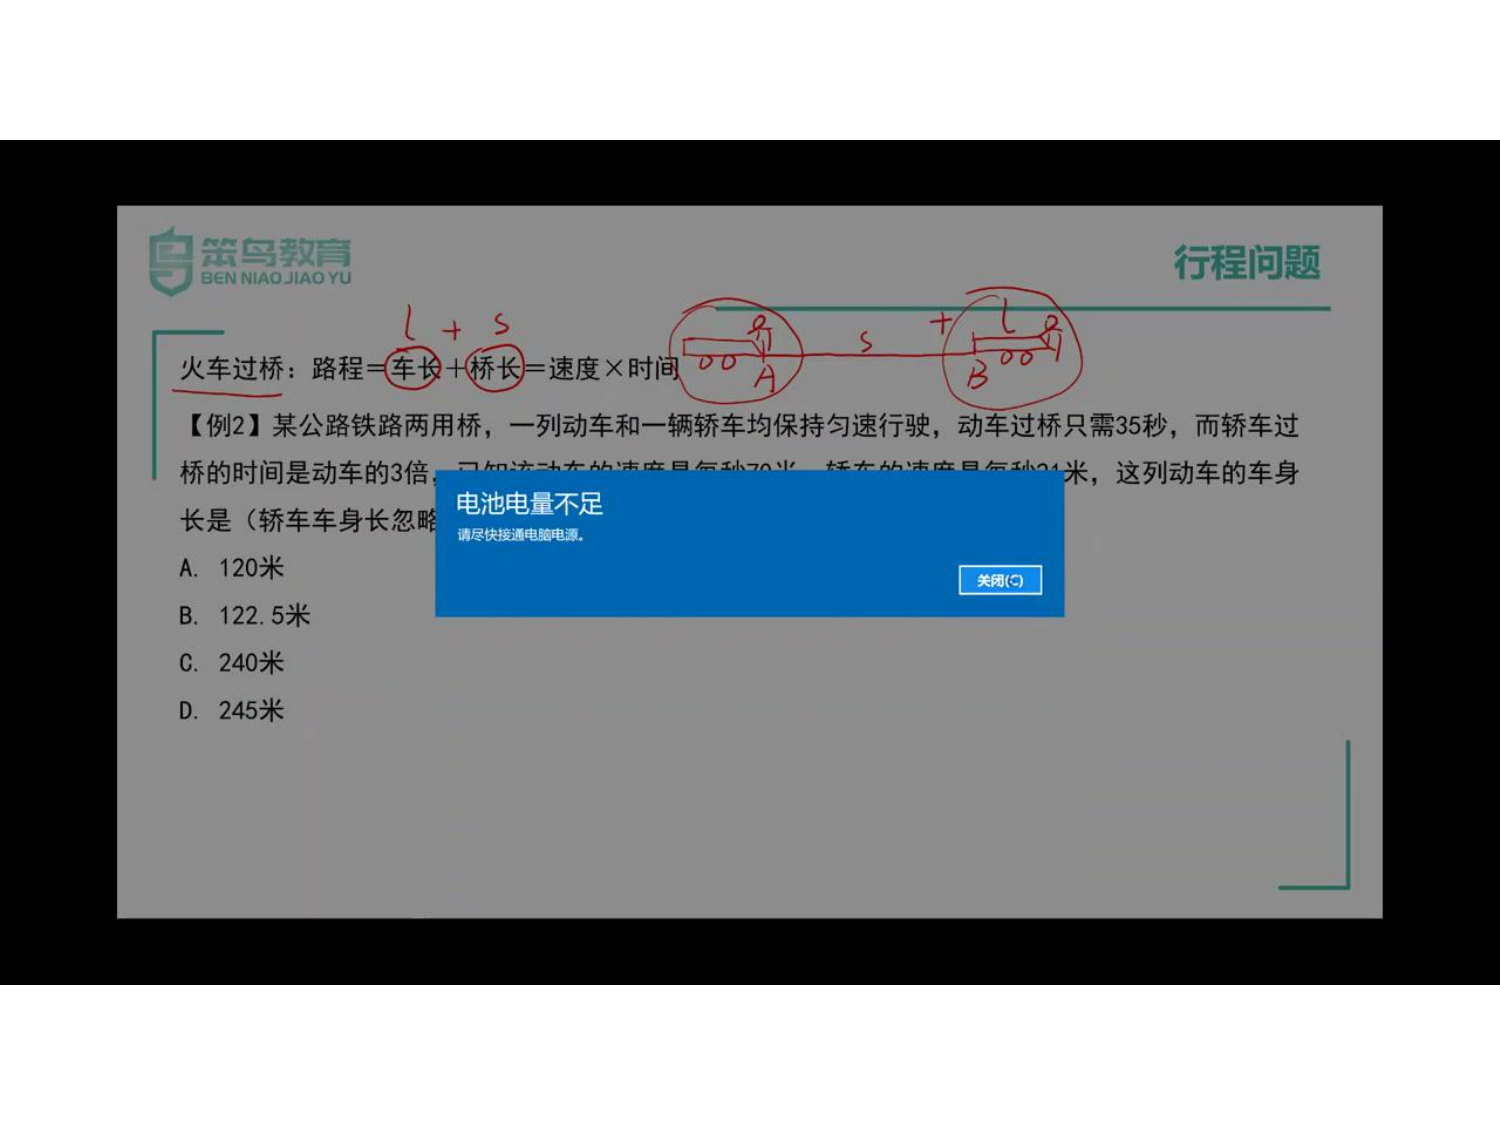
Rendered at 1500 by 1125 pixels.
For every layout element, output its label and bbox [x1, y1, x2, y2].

picture [0, 140, 1500, 985]
